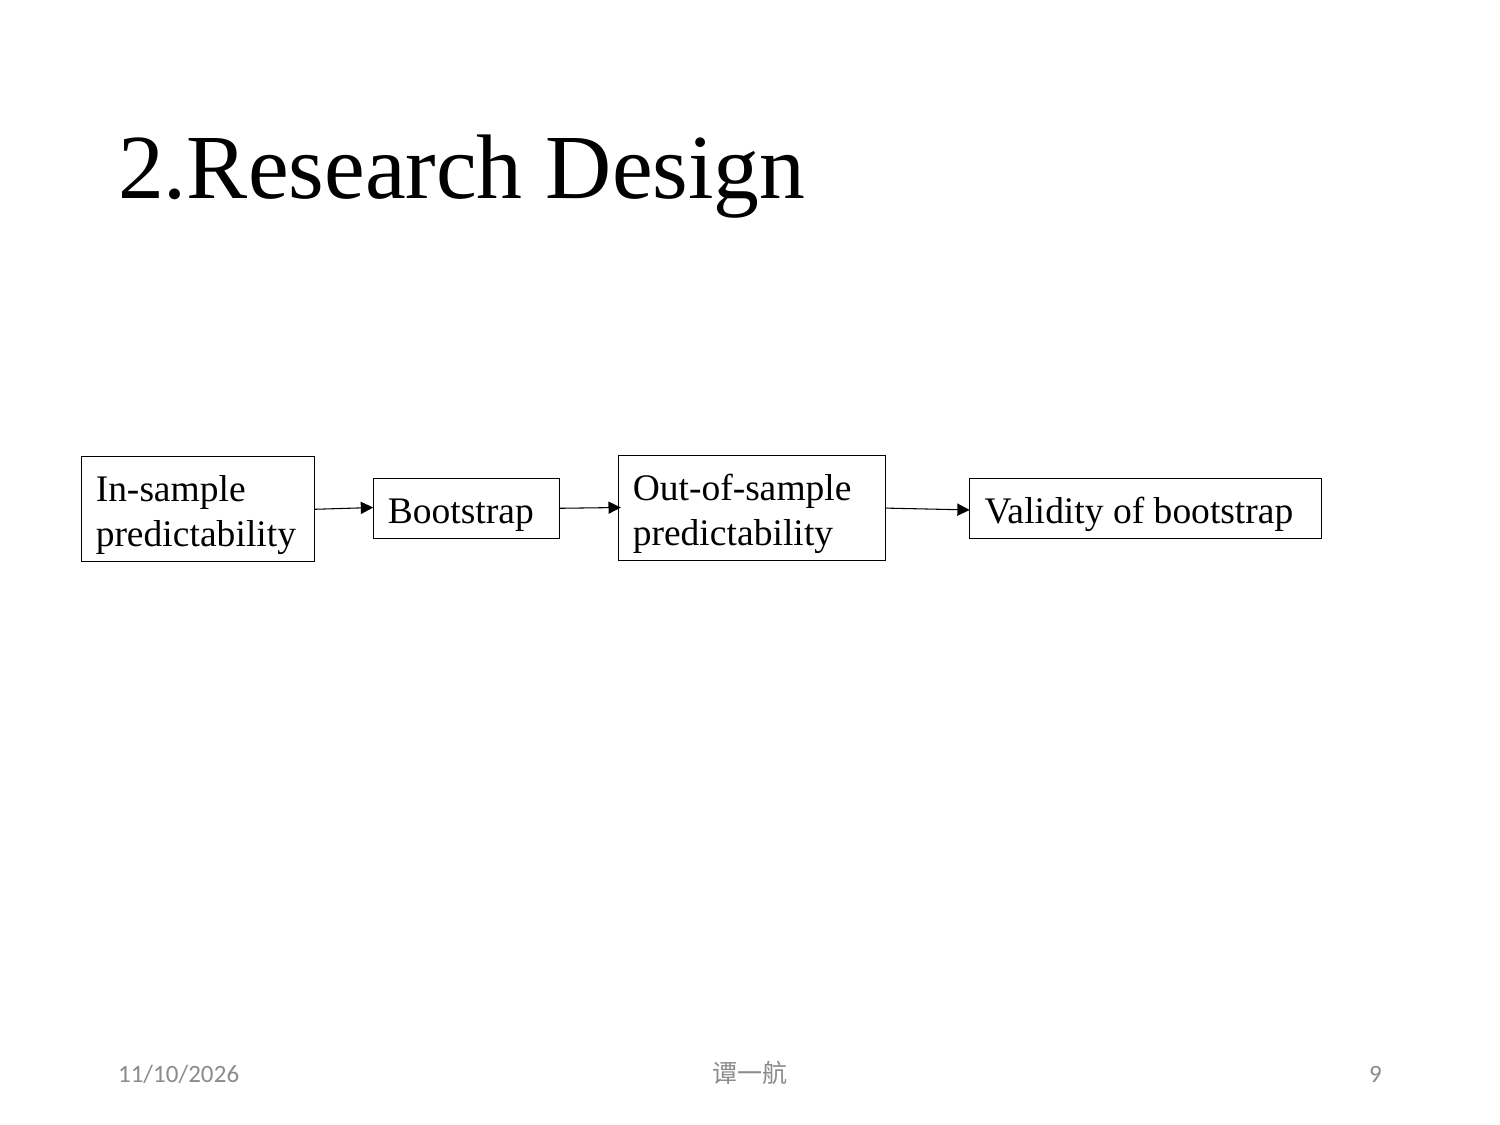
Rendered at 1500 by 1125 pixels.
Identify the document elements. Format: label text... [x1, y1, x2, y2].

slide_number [103, 1042, 441, 1103]
footer 谭一航 [496, 1042, 1004, 1103]
text_box In-sample predictability [81, 456, 315, 562]
slide_number 9 [1059, 1042, 1397, 1103]
text_box Bootstrap [373, 478, 560, 539]
title 2.Research Design [103, 59, 1397, 278]
text_box Validity of bootstrap [969, 478, 1322, 539]
text_box Out-of-sample predictability [618, 455, 886, 561]
